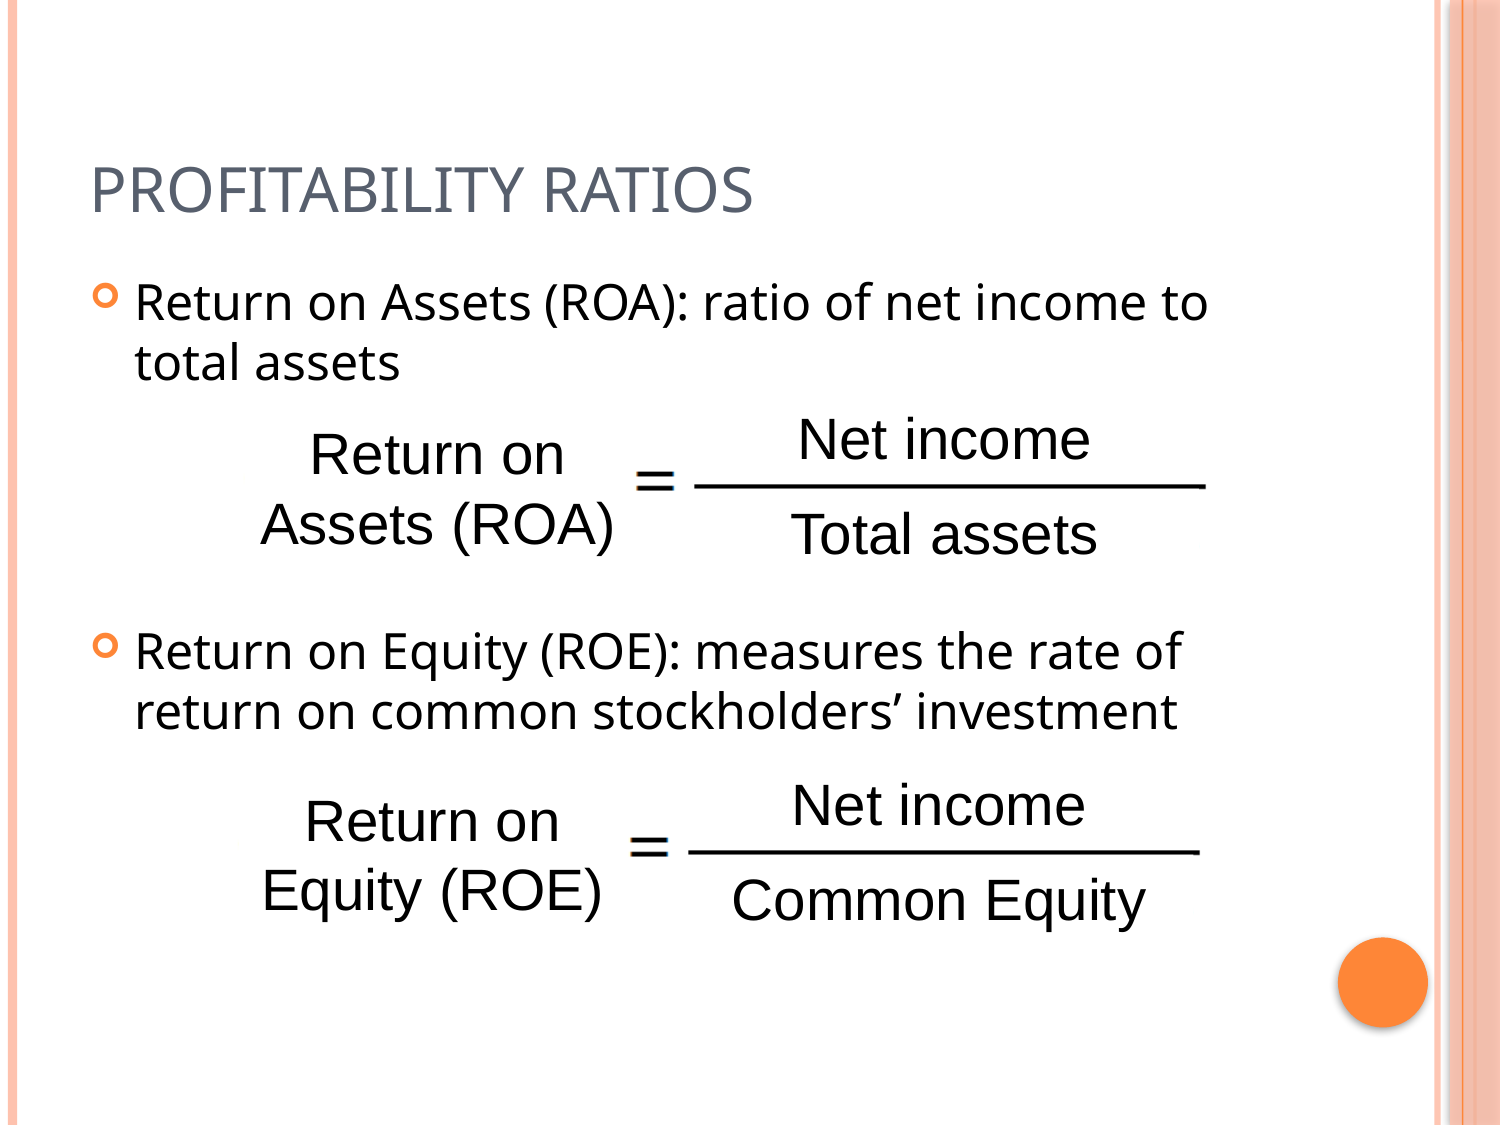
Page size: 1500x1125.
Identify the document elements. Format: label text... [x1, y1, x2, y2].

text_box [224, 739, 1212, 948]
title Profitability Ratios [75, 45, 1300, 233]
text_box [229, 372, 1217, 582]
list Return on Assets (ROA): ratio of net income to total assets Return on Equity (ROE): measures the rate of return on common stockholders’ investment [75, 262, 1300, 1062]
